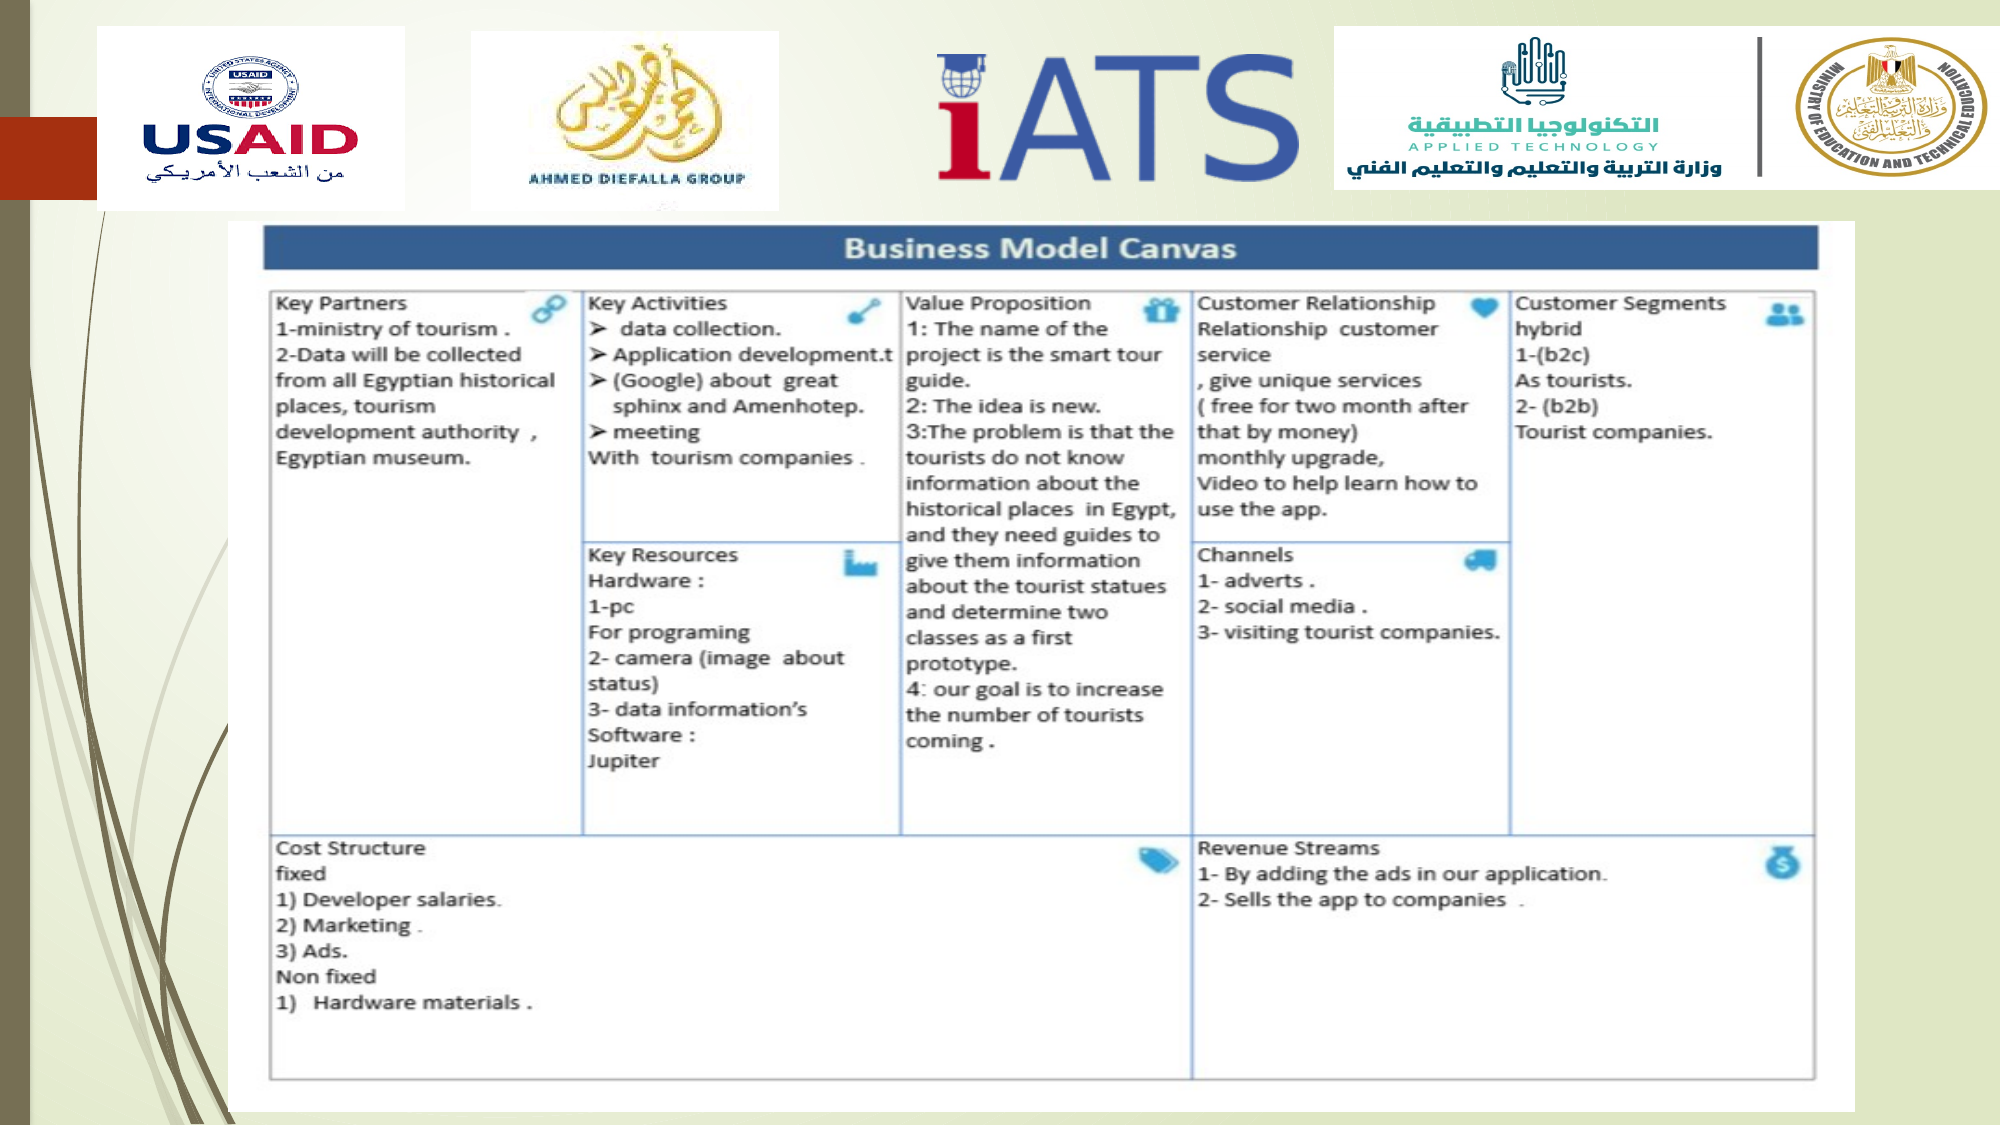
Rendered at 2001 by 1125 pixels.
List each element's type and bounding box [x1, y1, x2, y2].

picture [1334, 25, 2000, 191]
picture [937, 54, 1299, 183]
list [228, 221, 1856, 1113]
picture [97, 25, 405, 211]
picture [471, 31, 780, 211]
